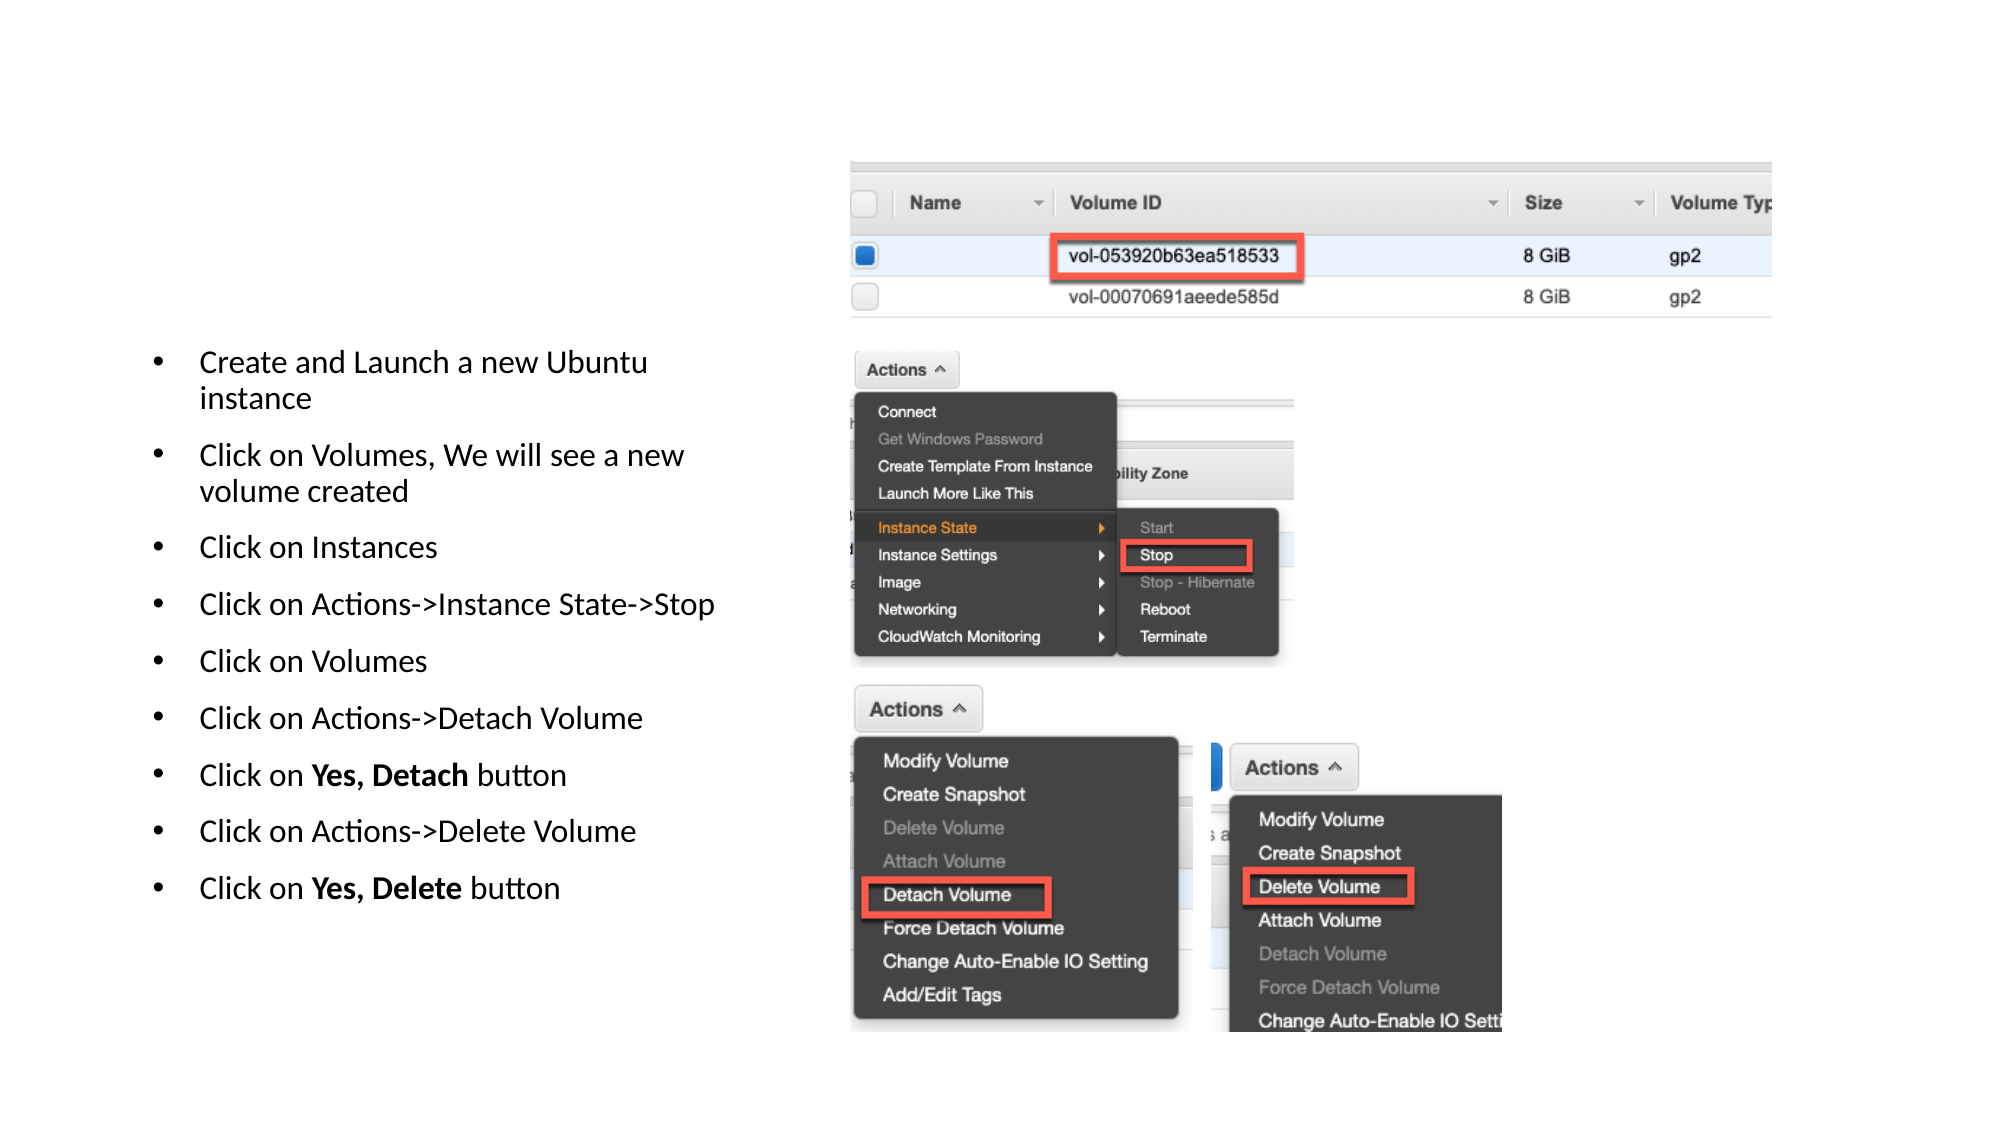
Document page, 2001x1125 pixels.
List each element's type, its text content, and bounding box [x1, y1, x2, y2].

picture [850, 682, 1193, 1032]
picture [1211, 730, 1502, 1032]
list Create and Launch a new Ubuntu instance Click on Volumes, We will see a new volume created Click on Instances Click on Actions->Instance State->Stop Click on Volumes Click on Actions->Detach Volume Click on Yes, Detach button Click on Actions->Delete Volume Click on Yes, Delete button [137, 337, 783, 963]
picture [850, 161, 1772, 668]
